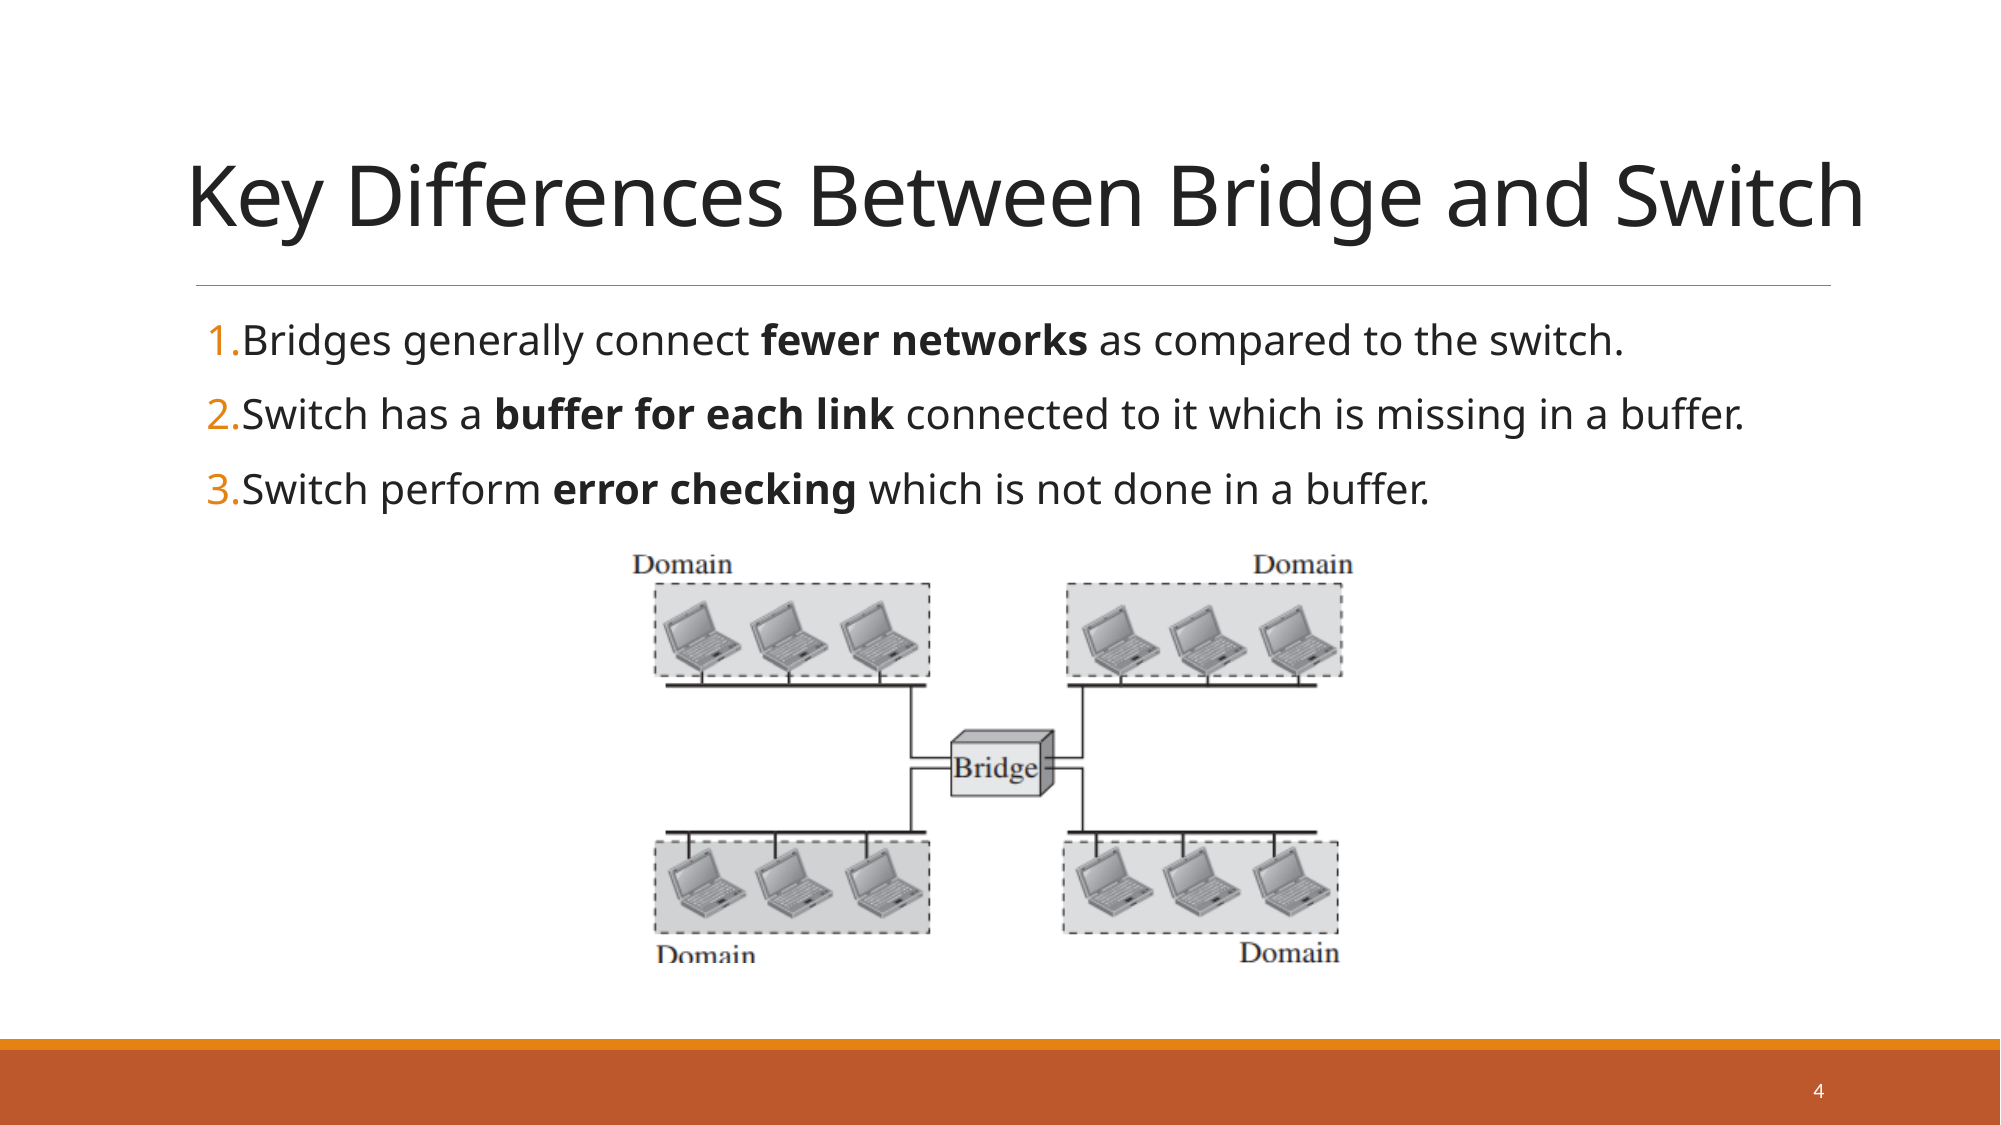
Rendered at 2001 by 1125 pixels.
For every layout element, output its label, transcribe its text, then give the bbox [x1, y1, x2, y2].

slide_number 4 [1624, 1059, 1840, 1120]
picture [619, 533, 1381, 964]
title Key Differences Between Bridge and Switch [170, 140, 1883, 362]
list Bridges generally connect fewer networks as compared to the switch. Switch has a buffer for each link connected to it which is missing in a buffer. Switch perform error checking which is not done in a buffer. [206, 312, 1830, 534]
